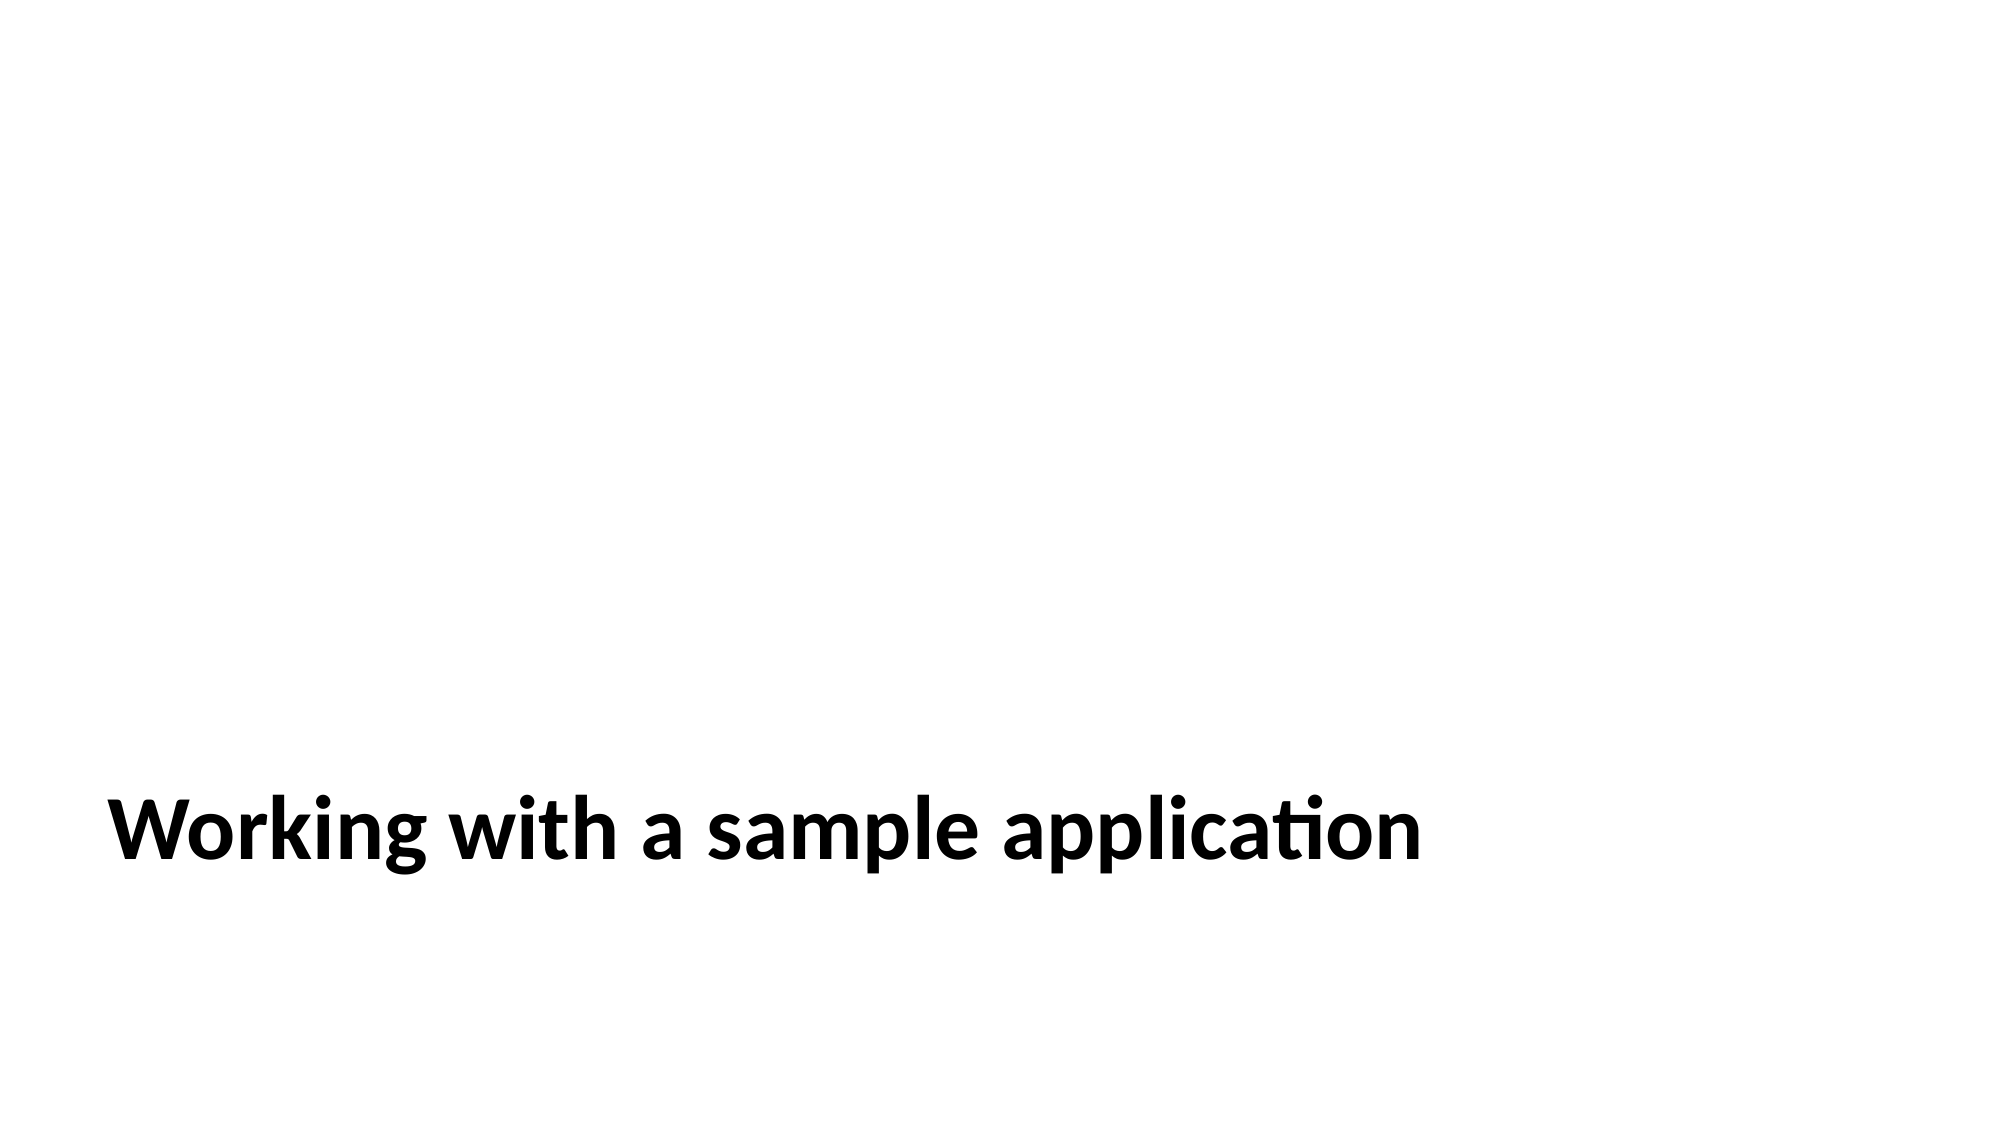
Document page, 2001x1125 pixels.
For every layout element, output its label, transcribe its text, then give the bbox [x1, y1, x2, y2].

text_box Working with a sample application [92, 760, 1441, 885]
